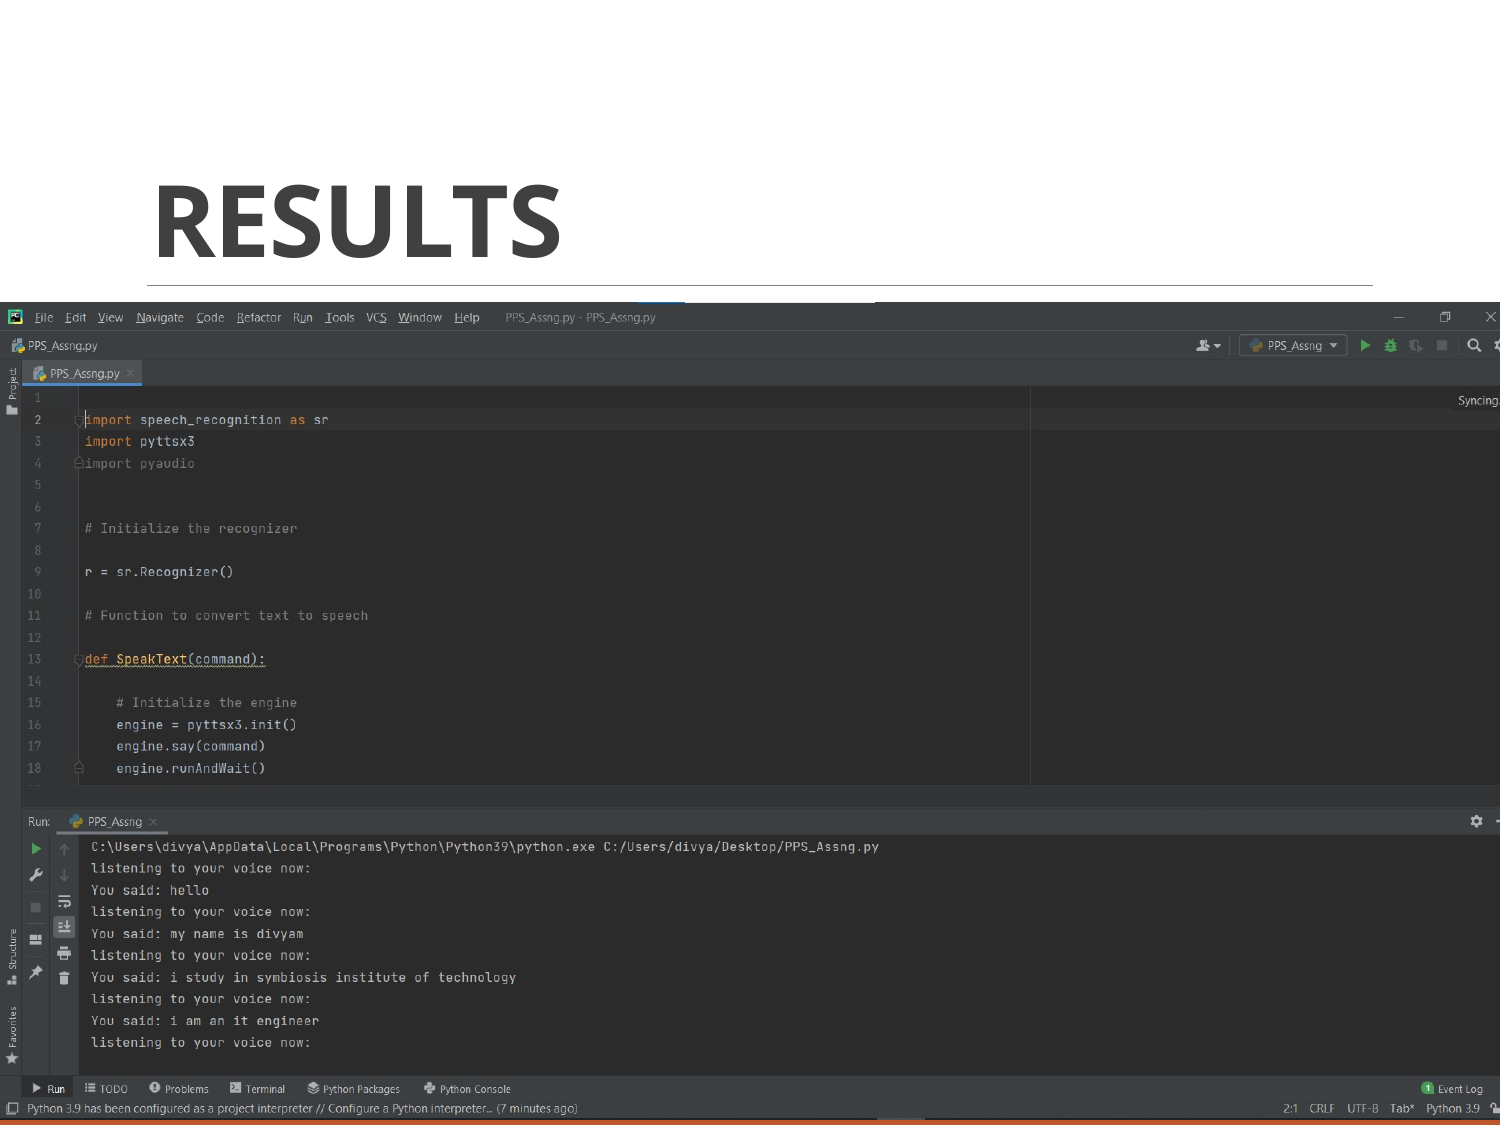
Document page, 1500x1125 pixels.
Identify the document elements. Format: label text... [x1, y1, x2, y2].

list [0, 302, 1500, 1121]
title RESULTS [135, 47, 1373, 285]
